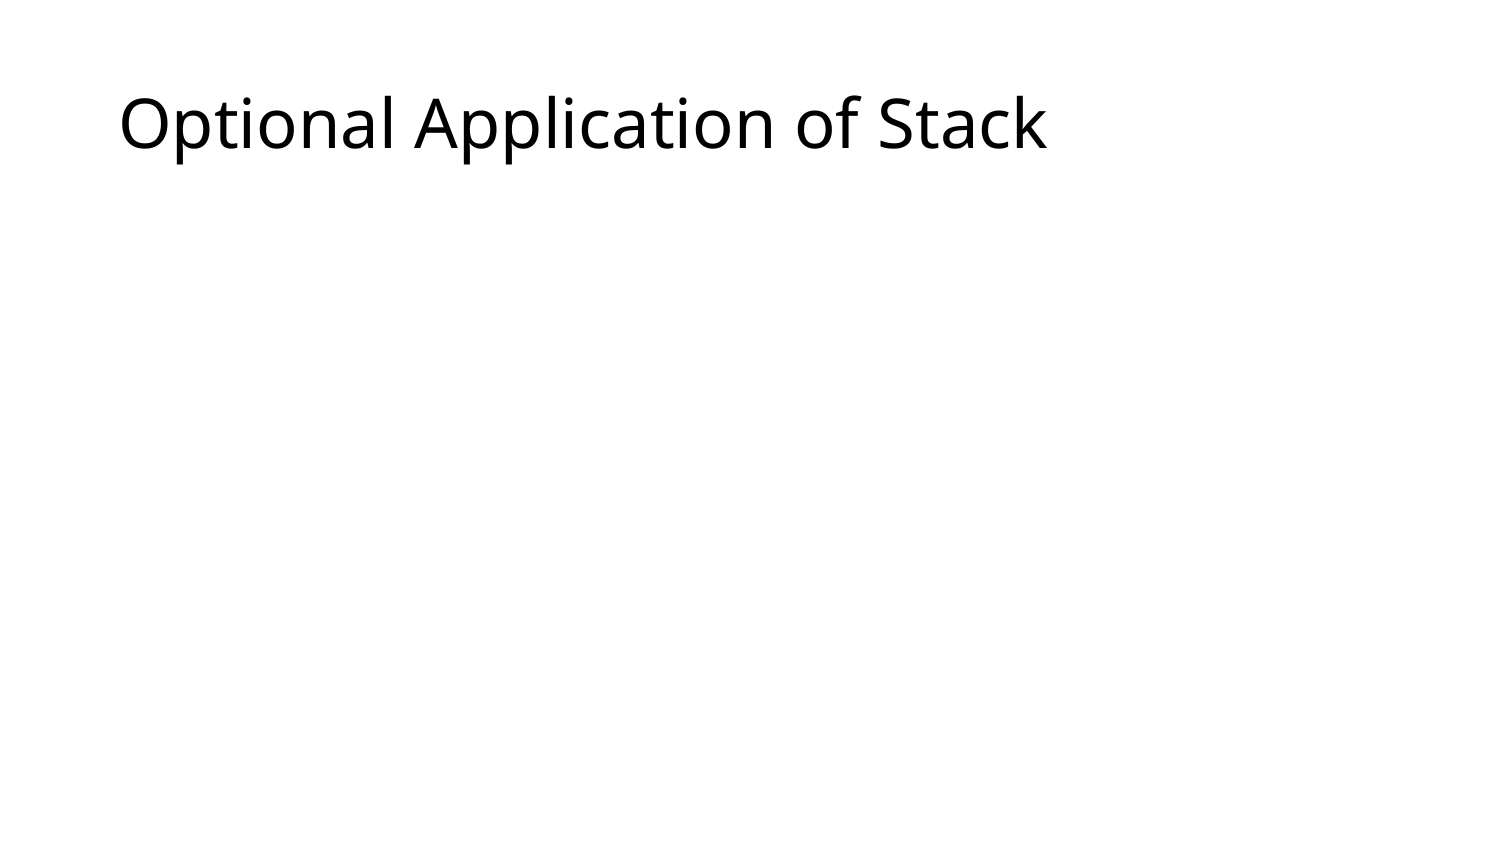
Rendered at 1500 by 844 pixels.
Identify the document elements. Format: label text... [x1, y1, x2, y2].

title Optional Application of Stack [103, 44, 1397, 208]
